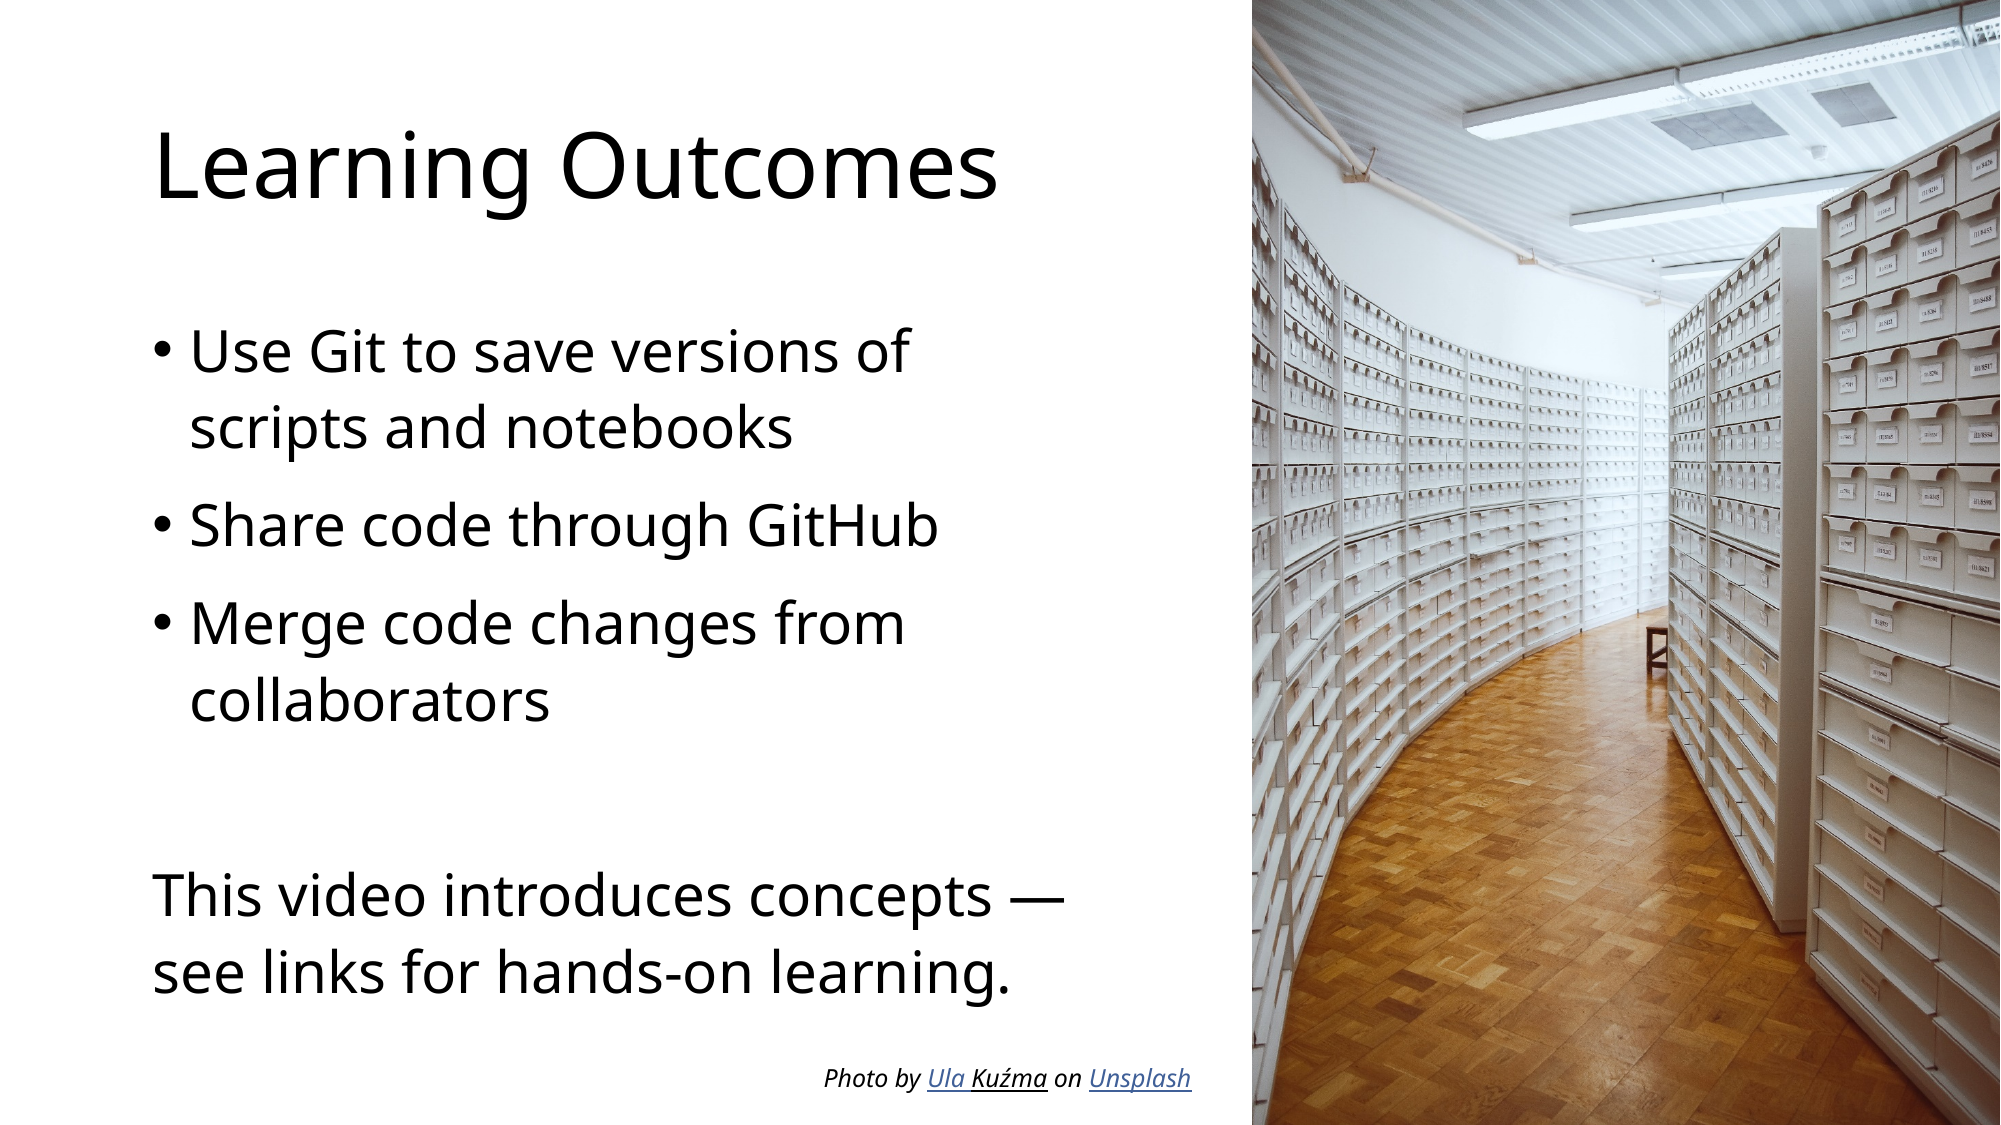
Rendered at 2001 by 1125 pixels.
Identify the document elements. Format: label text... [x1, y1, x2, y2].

list Use Git to save versions of scripts and notebooks Share code through GitHub Merge code changes from collaborators This video introduces concepts — see links for hands-on learning. [137, 299, 1103, 1014]
text_box Photo by Ula Kuźma on Unsplash [532, 1055, 1207, 1105]
title Learning Outcomes [137, 59, 1252, 278]
picture [1252, 0, 2000, 1125]
